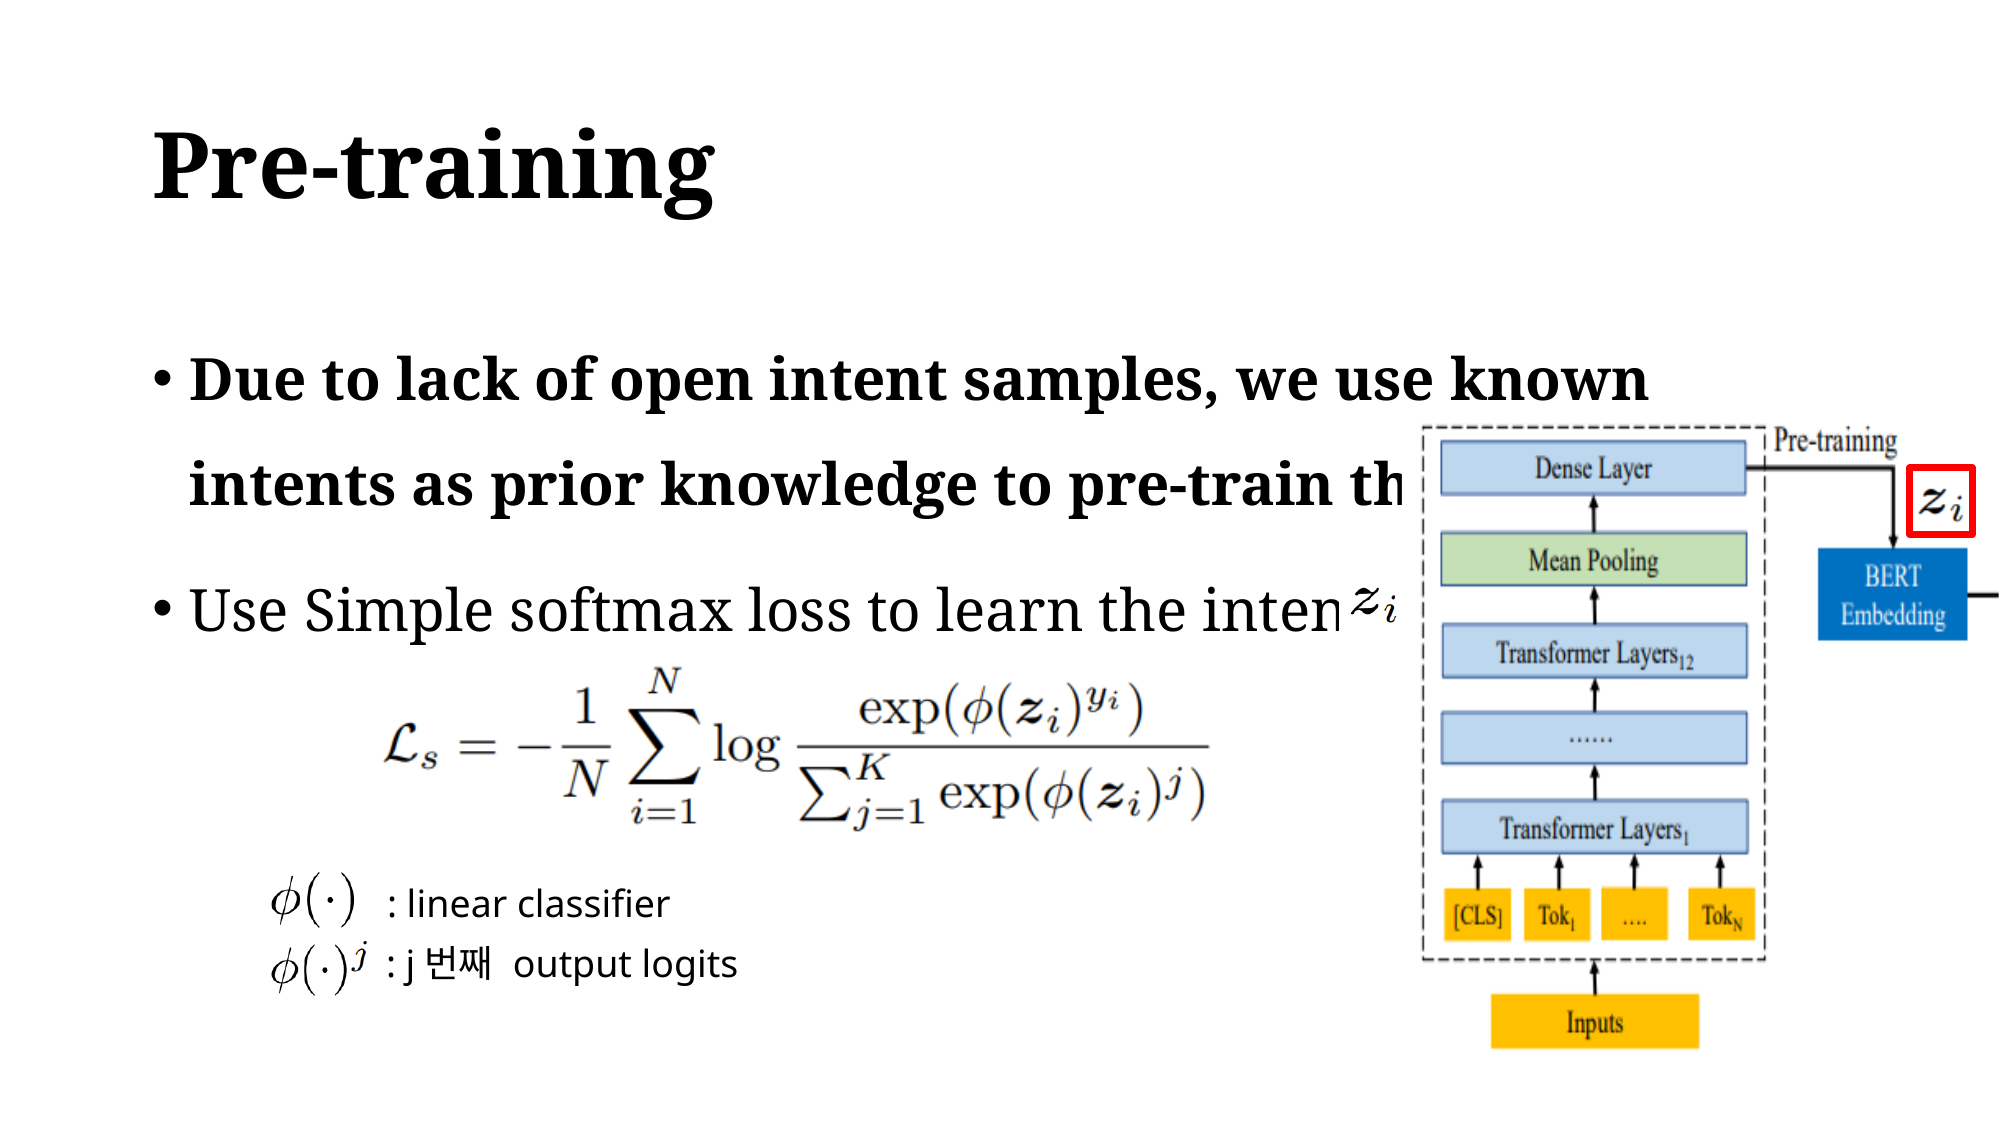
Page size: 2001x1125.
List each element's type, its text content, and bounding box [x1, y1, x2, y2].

text_box : j번째 output logits [371, 932, 776, 992]
title Pre-training [137, 59, 1863, 278]
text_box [1401, 409, 2000, 1066]
picture [267, 872, 355, 929]
picture [1913, 471, 1969, 531]
picture [267, 935, 373, 1000]
text_box : linear classifier [372, 872, 777, 933]
list Due to lack of open intent samples, we use known intents as prior knowledge to pre-train the model. Use Simple softmax loss to learn the intent feature [137, 299, 1863, 1014]
picture [372, 656, 1215, 855]
picture [1339, 577, 1402, 633]
